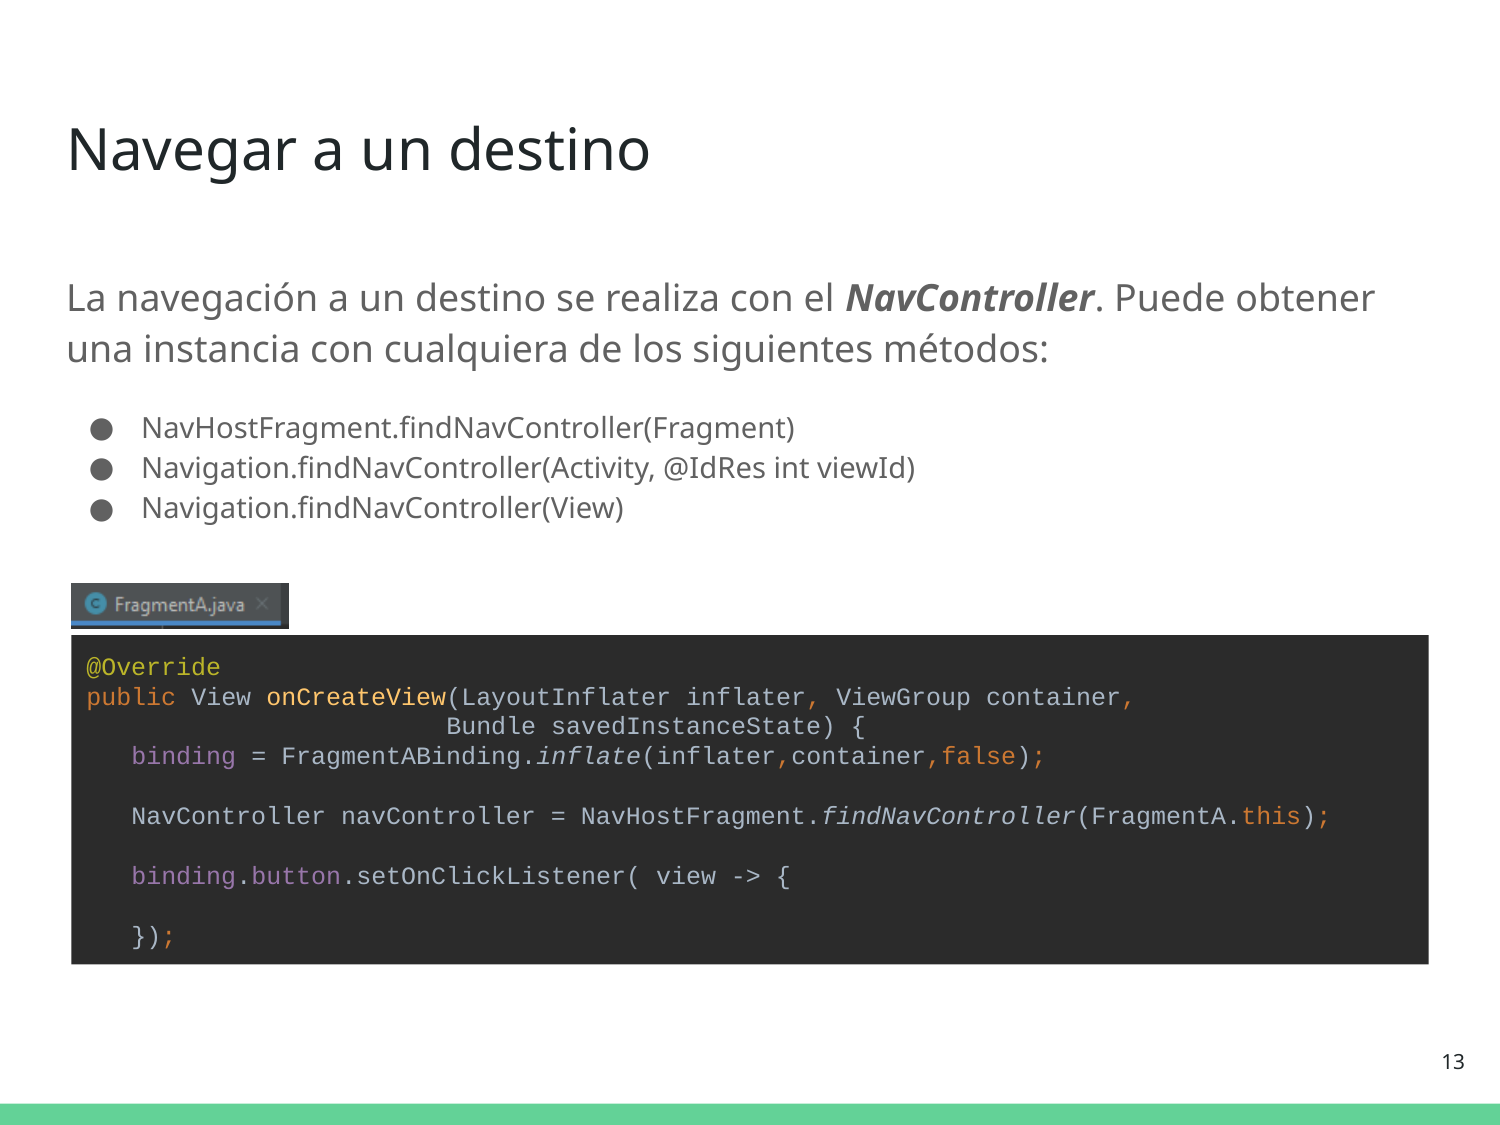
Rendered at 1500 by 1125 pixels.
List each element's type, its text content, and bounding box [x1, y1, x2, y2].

list La navegación a un destino se realiza con el NavController. Puede obtener una instancia con cualquiera de los siguientes métodos: NavHostFragment.findNavController(Fragment) Navigation.findNavController(Activity, @IdRes int viewId) Navigation.findNavController(View) [51, 252, 1449, 535]
title Navegar a un destino [51, 97, 1449, 223]
text_box @Override public View onCreateView(LayoutInflater inflater, ViewGroup container, Bundle savedInstanceState) { binding = FragmentABinding.inflate(inflater,container,false); NavController navController = NavHostFragment.findNavController(FragmentA.this); binding.button.setOnClickListener( view -> { }); [71, 635, 1429, 965]
picture [71, 583, 289, 630]
slide_number ‹#› [1389, 1019, 1480, 1106]
